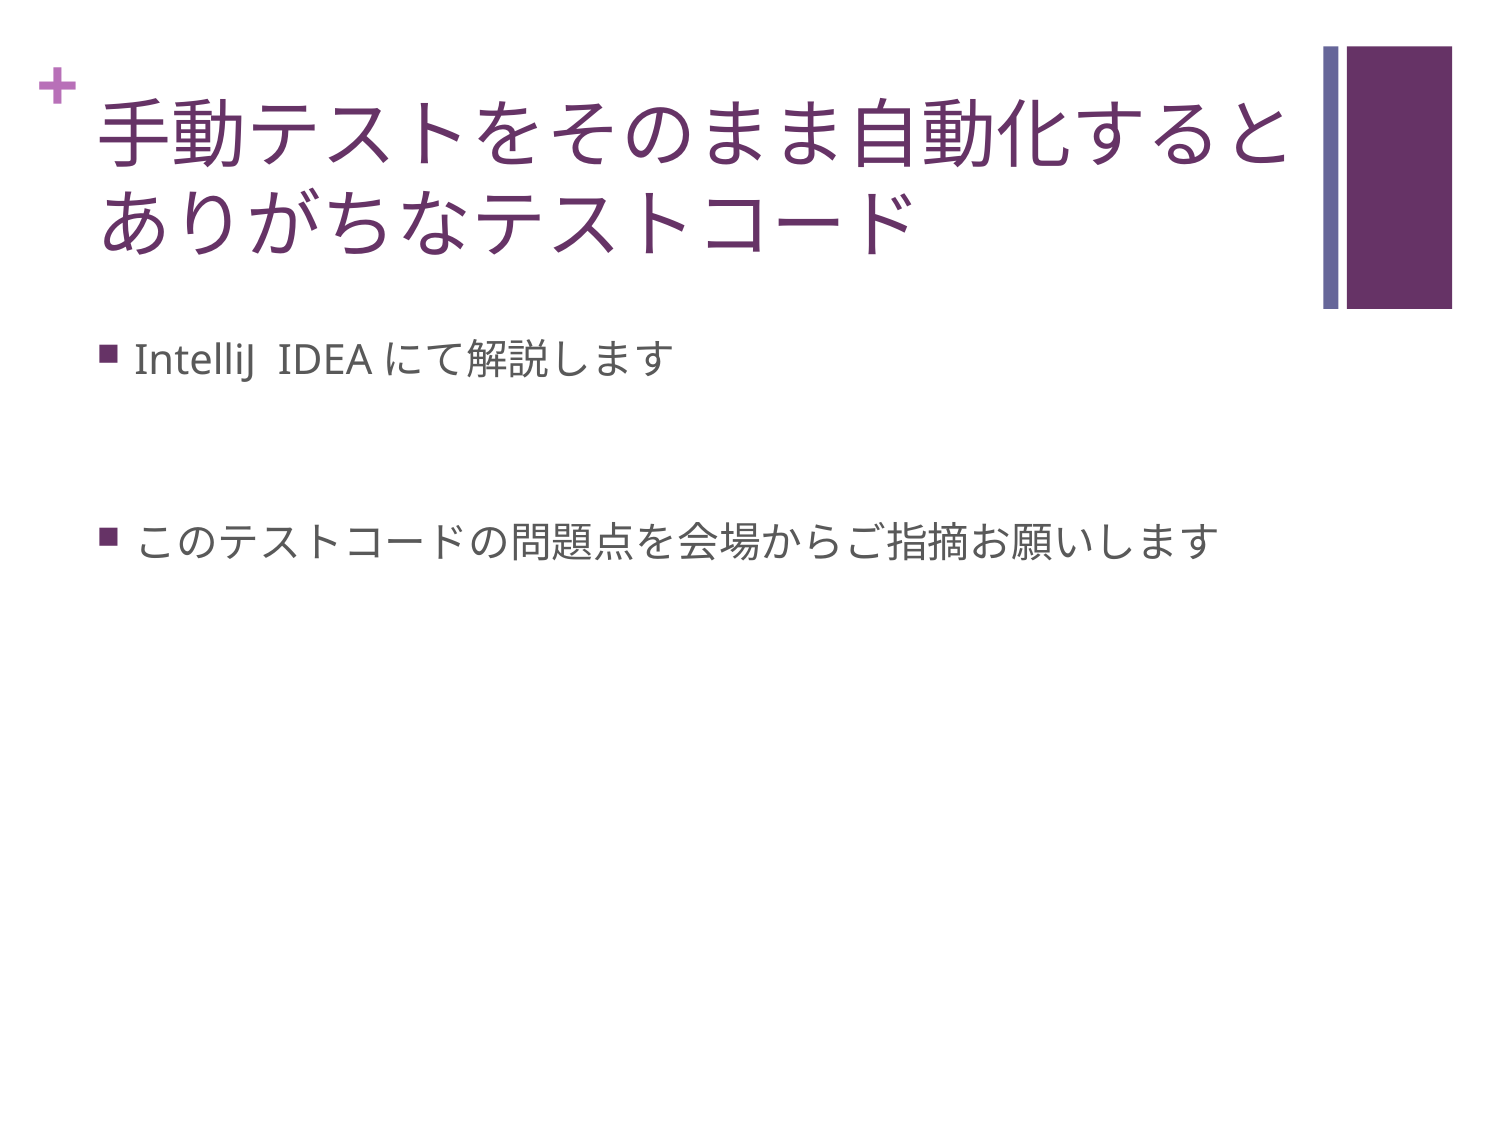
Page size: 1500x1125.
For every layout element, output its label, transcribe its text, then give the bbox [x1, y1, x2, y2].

list IntelliJ IDEAにて解説します このテストコードの問題点を会場からご指摘お願いします [81, 324, 1322, 1005]
title 手動テストをそのまま自動化するとありがちなテストコード [81, 79, 1322, 263]
